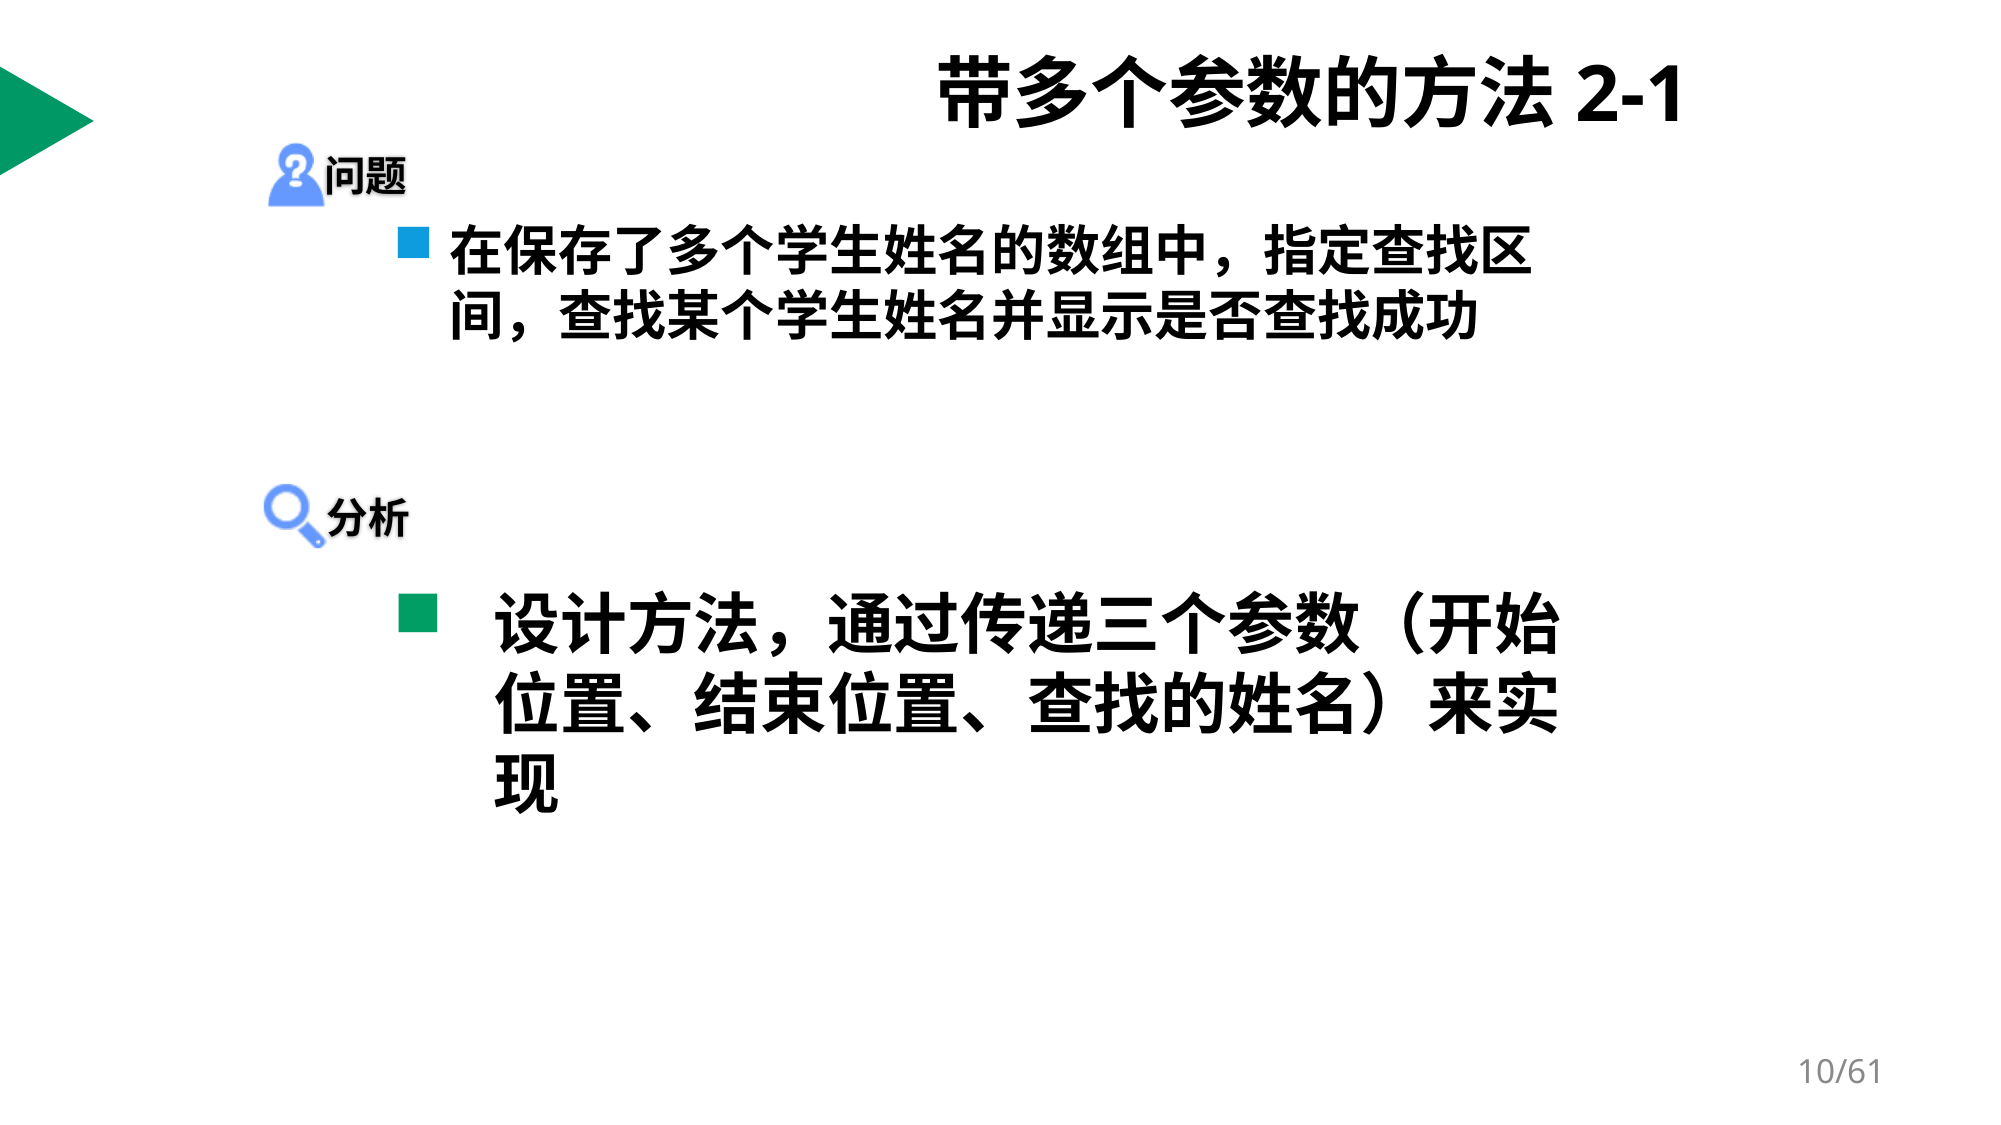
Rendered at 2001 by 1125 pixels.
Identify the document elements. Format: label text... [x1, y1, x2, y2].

title 带多个参数的方法2-1 [920, 46, 1721, 133]
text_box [261, 140, 424, 211]
list 设计方法，通过传递三个参数（开始位置、结束位置、查找的姓名）来实现 [378, 574, 1633, 1043]
text_box 在保存了多个学生姓名的数组中，指定查找区间，查找某个学生姓名并显示是否查找成功 [378, 209, 1580, 375]
slide_number /61 [1433, 1042, 1901, 1104]
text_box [261, 480, 426, 555]
